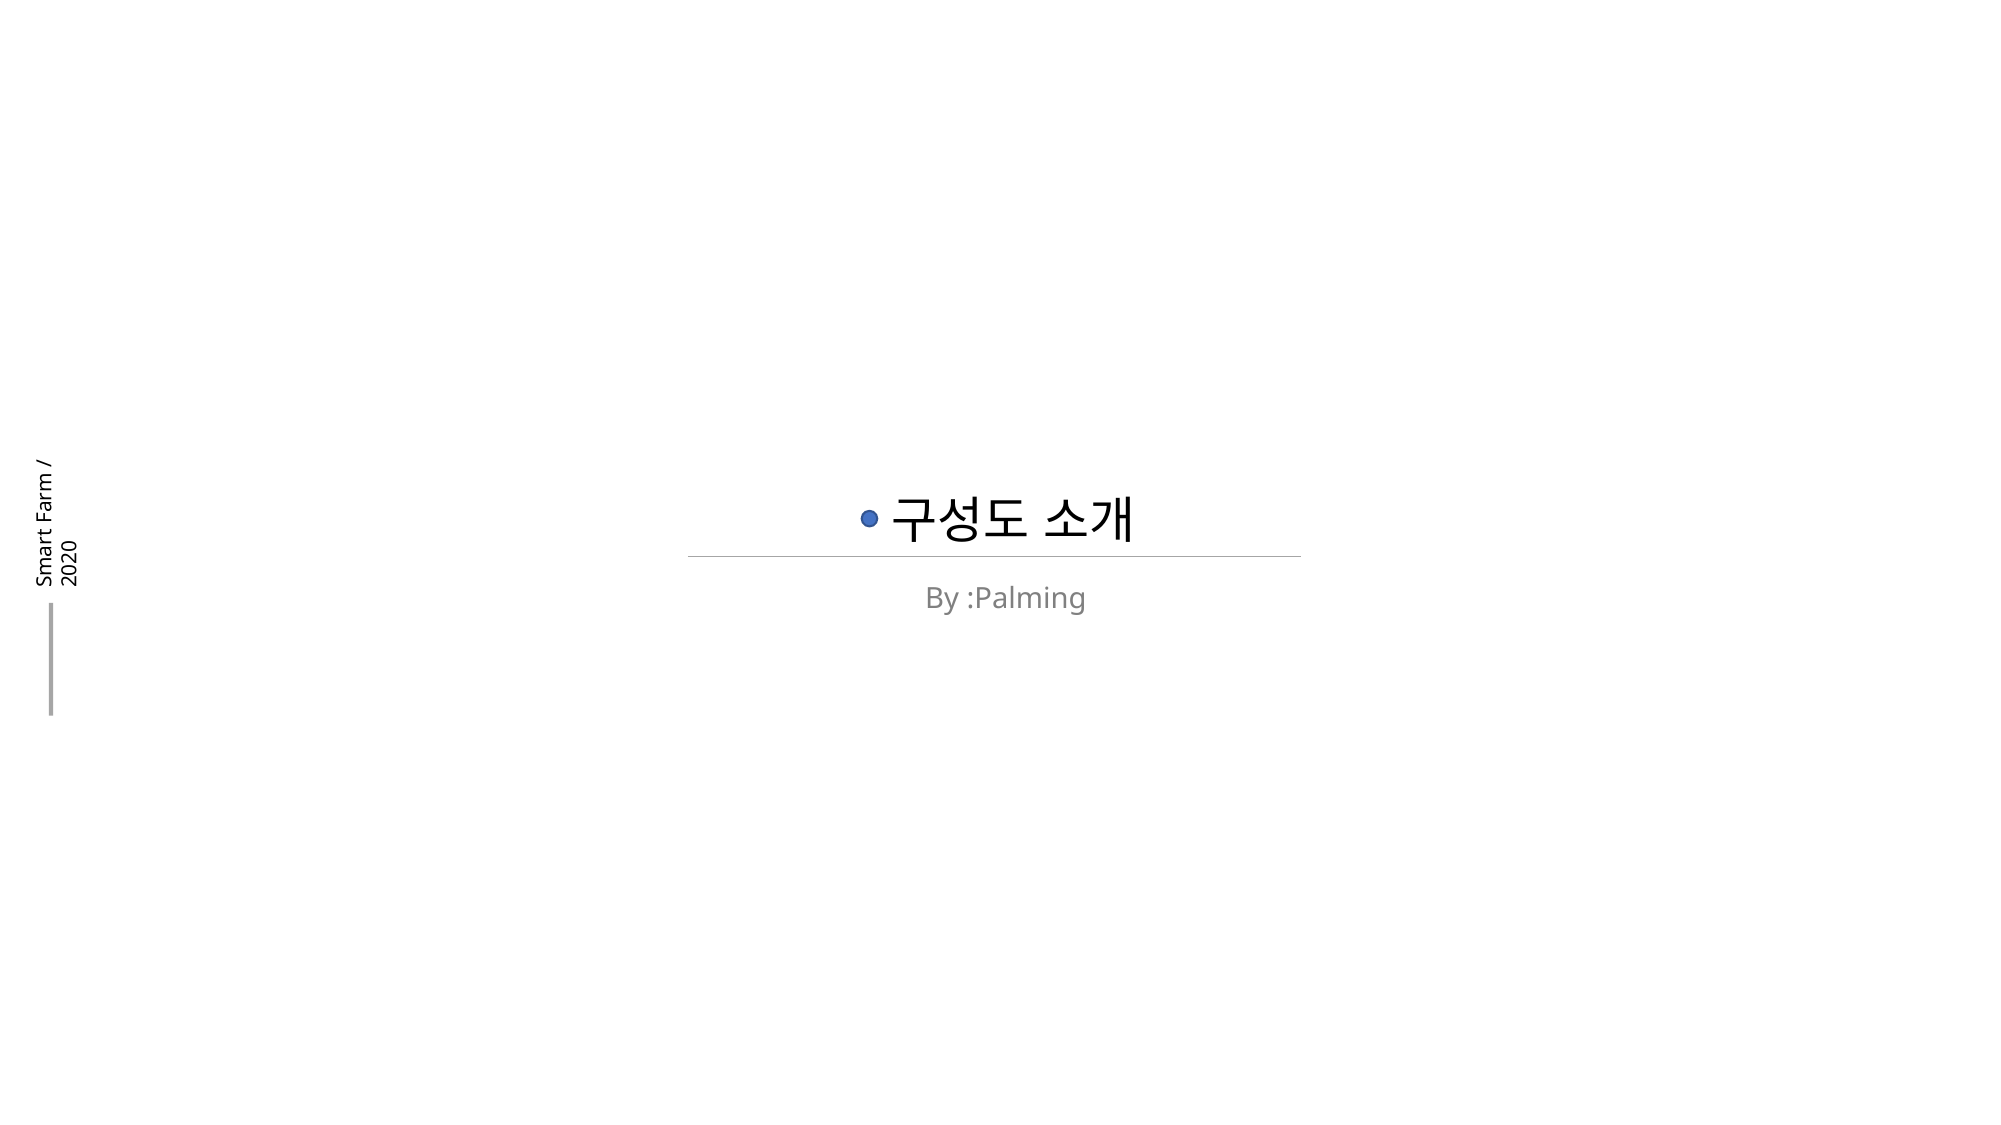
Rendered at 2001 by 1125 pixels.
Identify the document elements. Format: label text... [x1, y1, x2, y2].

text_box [861, 480, 1151, 556]
text_box By :Palming [910, 571, 1102, 622]
text_box Smart Farm / 2020 [23, 398, 79, 603]
